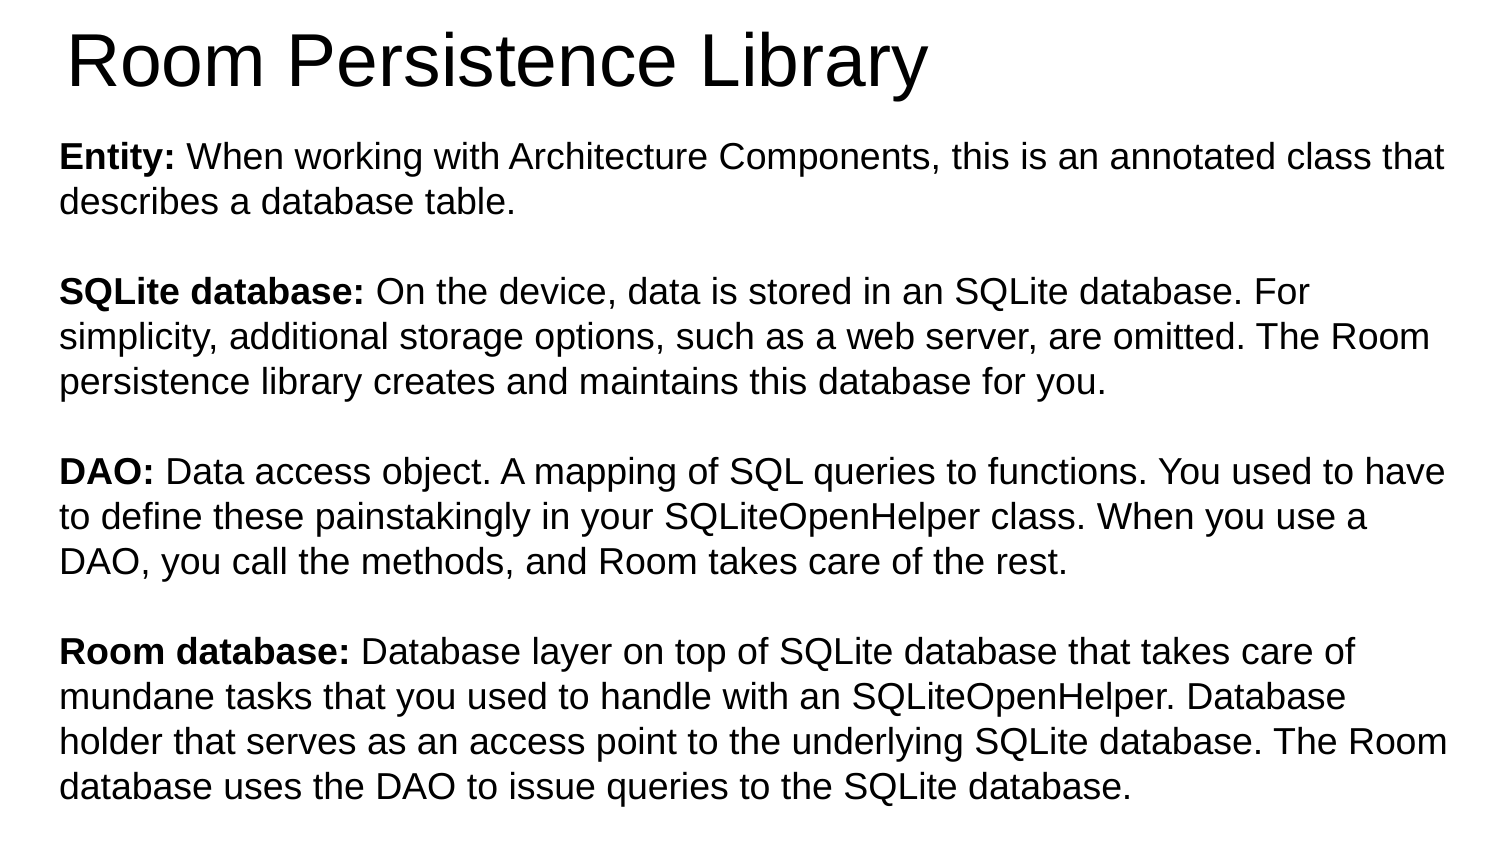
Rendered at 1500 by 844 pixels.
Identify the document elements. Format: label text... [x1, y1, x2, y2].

title Room Persistence Library [51, 18, 1449, 116]
text_box Entity: When working with Architecture Components, this is an annotated class that describes a database table. SQLite database: On the device, data is stored in an SQLite database. For simplicity, additional storage options, such as a web server, are omitted. The Room persistence library creates and maintains this database for you. DAO: Data access object. A mapping of SQL queries to functions. You used to have to define these painstakingly in your SQLiteOpenHelper class. When you use a DAO, you call the methods, and Room takes care of the rest. Room database: Database layer on top of SQLite database that takes care of mundane tasks that you used to handle with an SQLiteOpenHelper. Database holder that serves as an access point to the underlying SQLite database. The Room database uses the DAO to issue queries to the SQLite database. [44, 116, 1473, 819]
